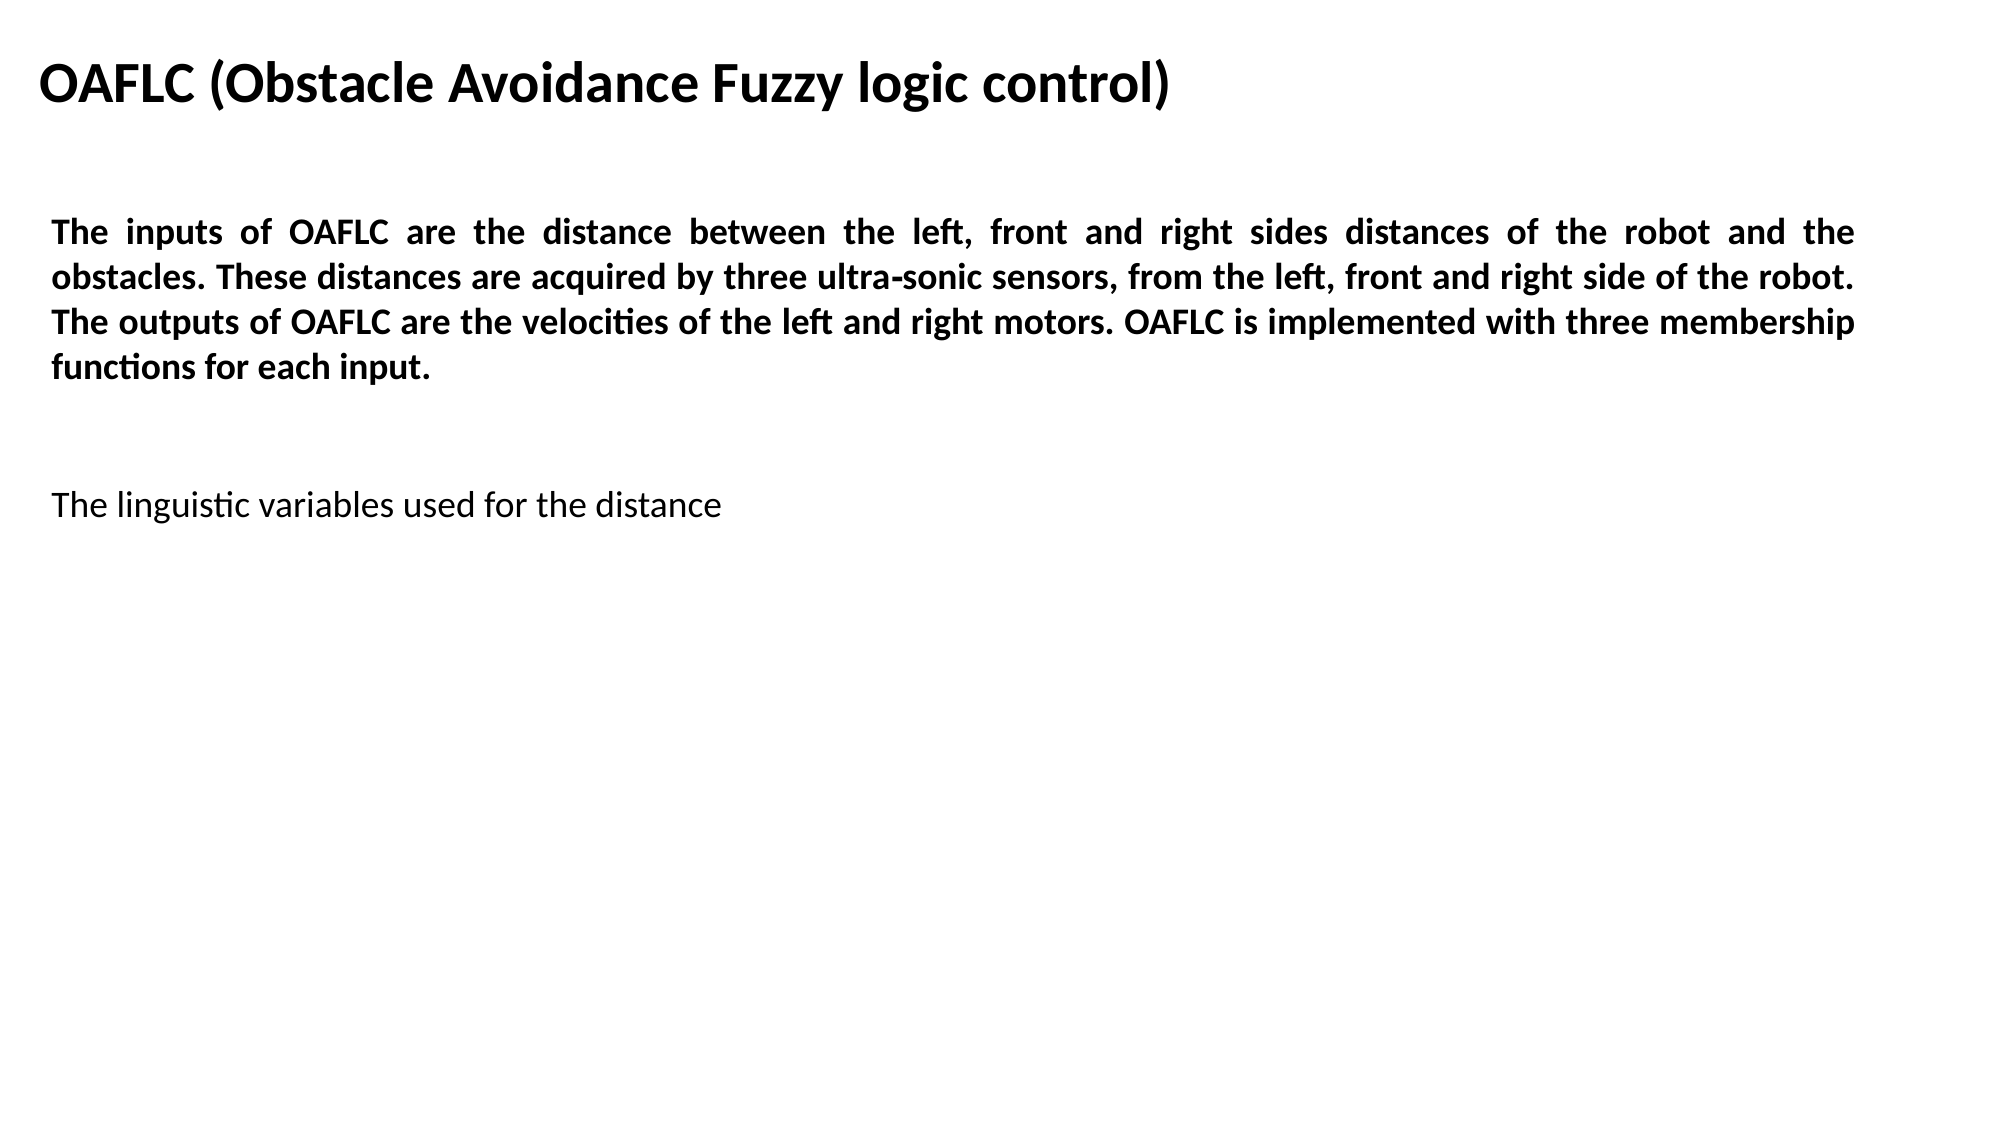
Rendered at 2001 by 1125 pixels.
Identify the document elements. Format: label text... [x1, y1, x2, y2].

text_box OAFLC (Obstacle Avoidance Fuzzy logic control) [24, 37, 1459, 122]
text_box The inputs of OAFLC are the distance between the left, front and right sides distances of the robot and the obstacles. These distances are acquired by three ultra‐sonic sensors, from the left, front and right side of the robot. The outputs of OAFLC are the velocities of the left and right motors. OAFLC is implemented with three membership functions for each input. [36, 199, 1872, 395]
text_box The linguistic variables used for the distance [36, 472, 1037, 533]
